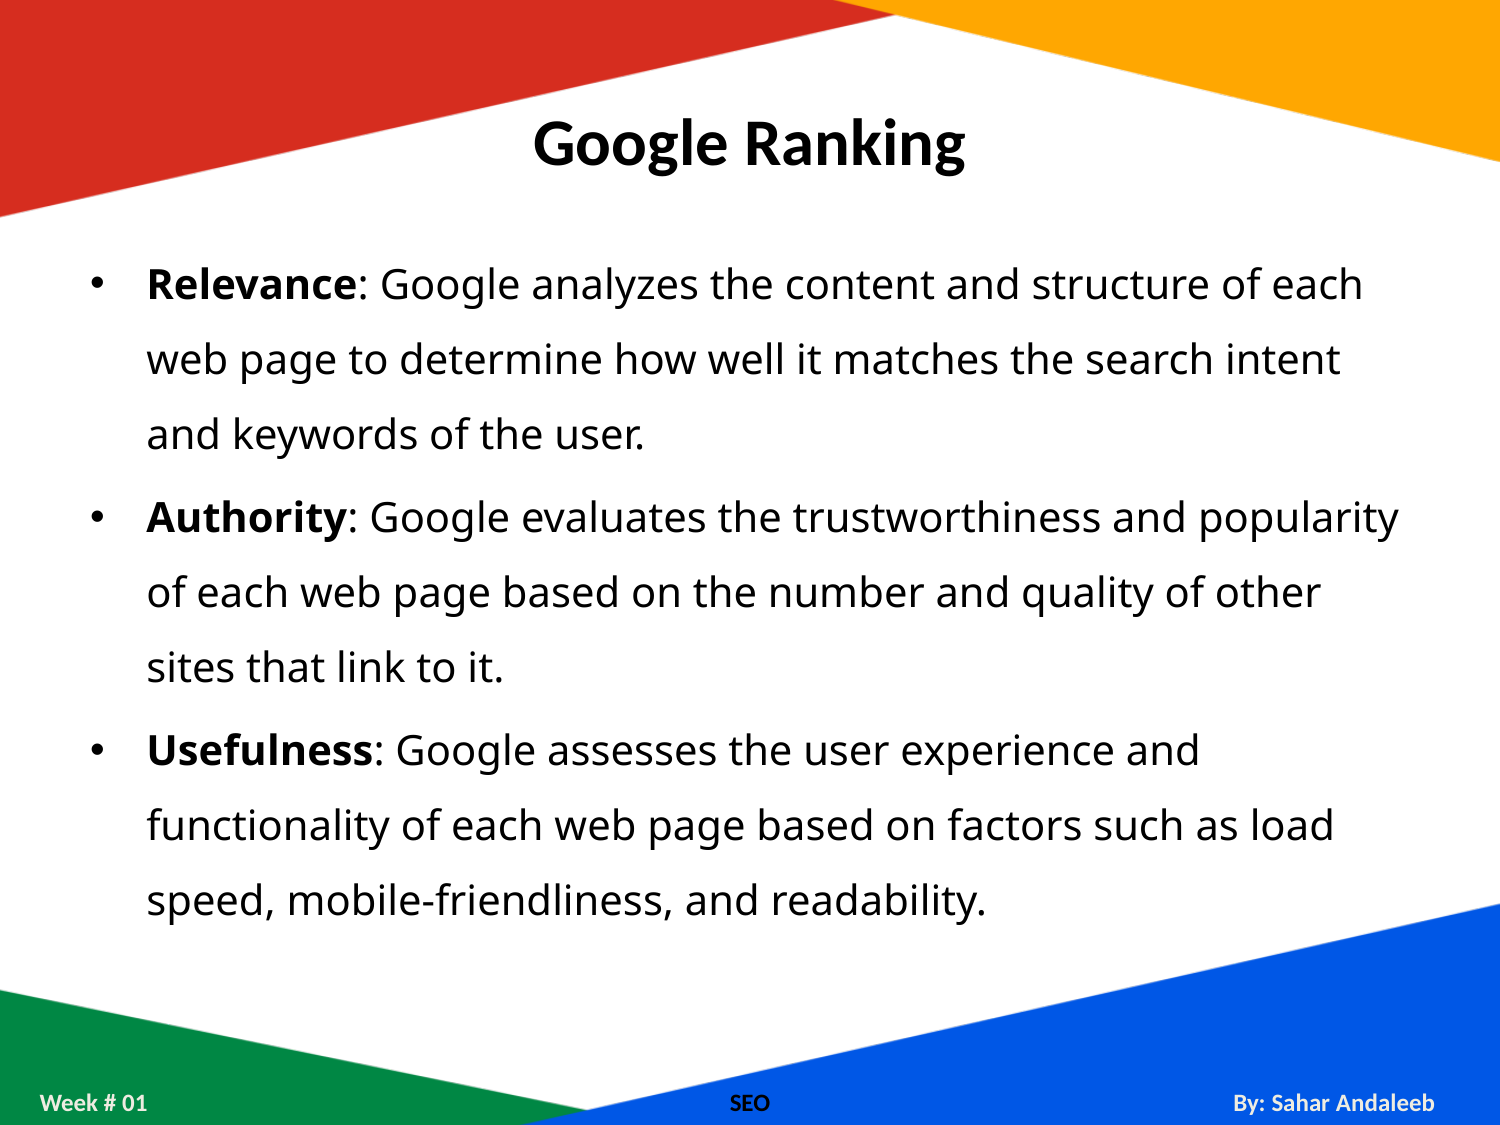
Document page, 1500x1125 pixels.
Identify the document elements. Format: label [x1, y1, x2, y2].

text_box [0, 0, 1500, 1125]
